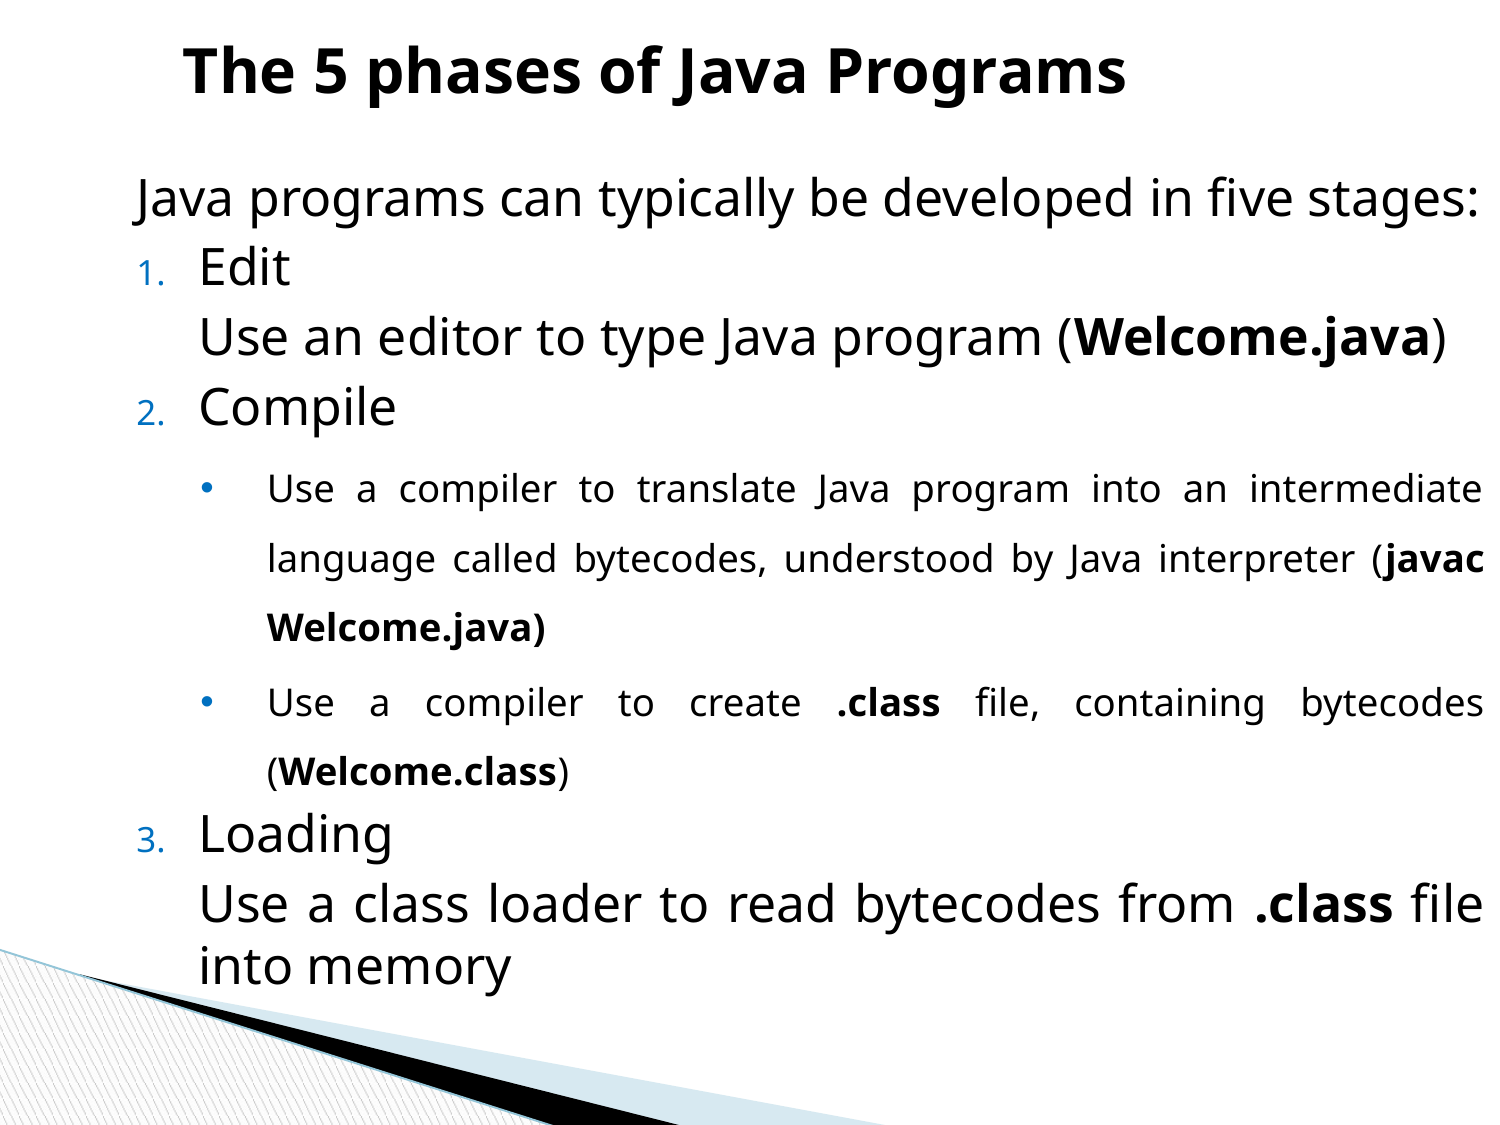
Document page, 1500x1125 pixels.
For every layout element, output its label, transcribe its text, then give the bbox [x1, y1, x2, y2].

list Java programs can typically be developed in five stages: Edit Use an editor to type Java program (Welcome.java) Compile Use a compiler to translate Java program into an intermediate language called bytecodes, understood by Java interpreter (javac Welcome.java) Use a compiler to create .class file, containing bytecodes (Welcome.class) Loading Use a class loader to read bytecodes from .class file into memory [121, 156, 1500, 1016]
list The 5 phases of Java Programs [150, 23, 1500, 156]
